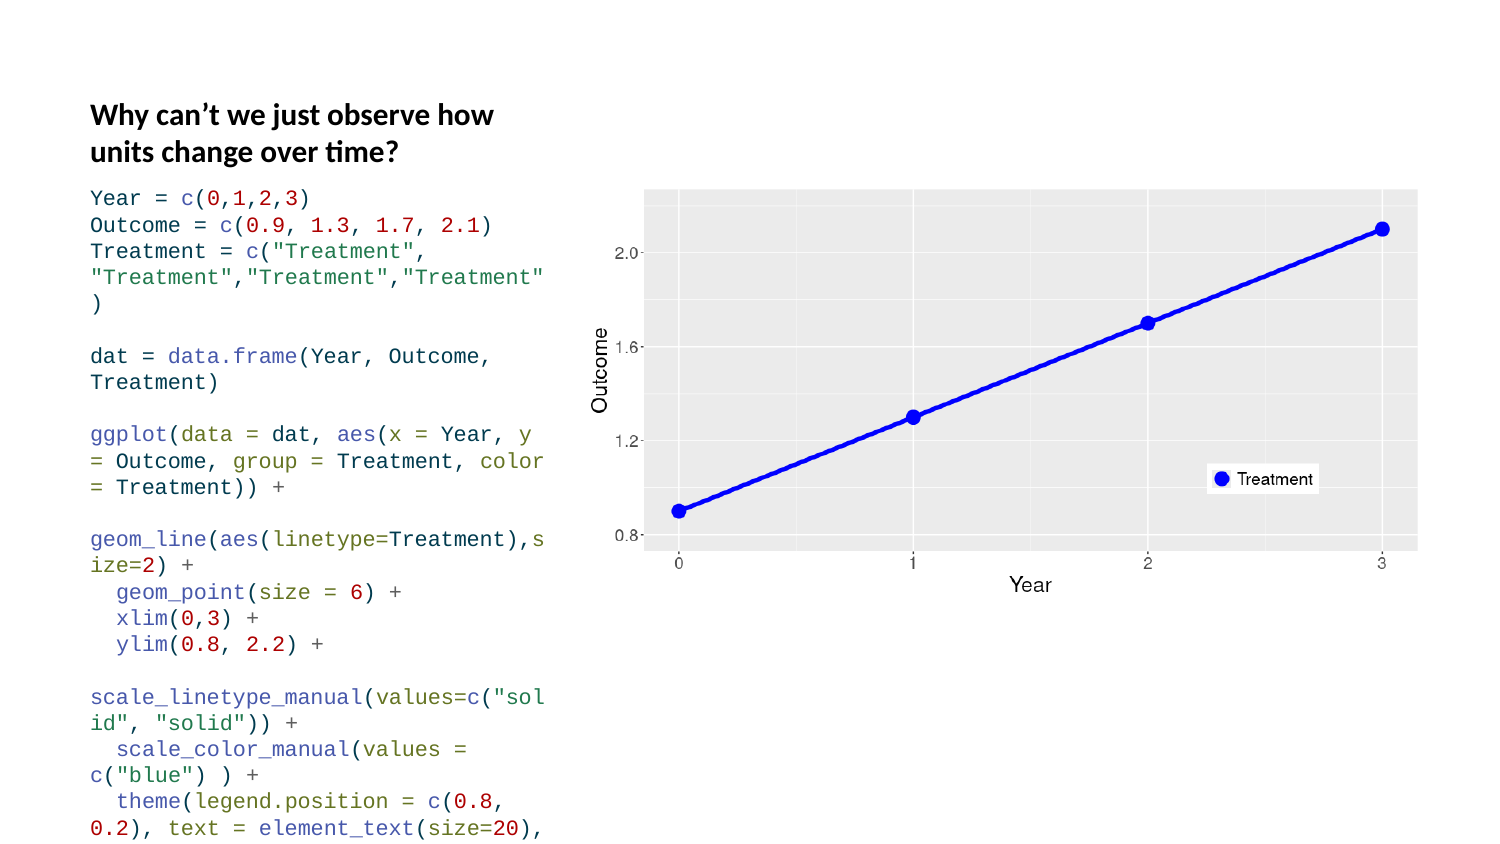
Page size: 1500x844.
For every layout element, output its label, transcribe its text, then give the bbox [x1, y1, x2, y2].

picture [585, 183, 1424, 603]
title Why can’t we just observe how units change over time? [75, 33, 569, 176]
list Year = c(0,1,2,3) Outcome = c(0.9, 1.3, 1.7, 2.1) Treatment = c("Treatment", "Treatment","Treatment","Treatment") dat = data.frame(Year, Outcome, Treatment) ggplot(data = dat, aes(x = Year, y = Outcome, group = Treatment, color = Treatment)) + geom_line(aes(linetype=Treatment),size=2) + geom_point(size = 6) + xlim(0,3) + ylim(0.8, 2.2) + scale_linetype_manual(values=c("solid", "solid")) + scale_color_manual(values = c("blue") ) + theme(legend.position = c(0.8, 0.2), text = element_text(size=20), legend.title=element_blank()) [75, 176, 569, 754]
